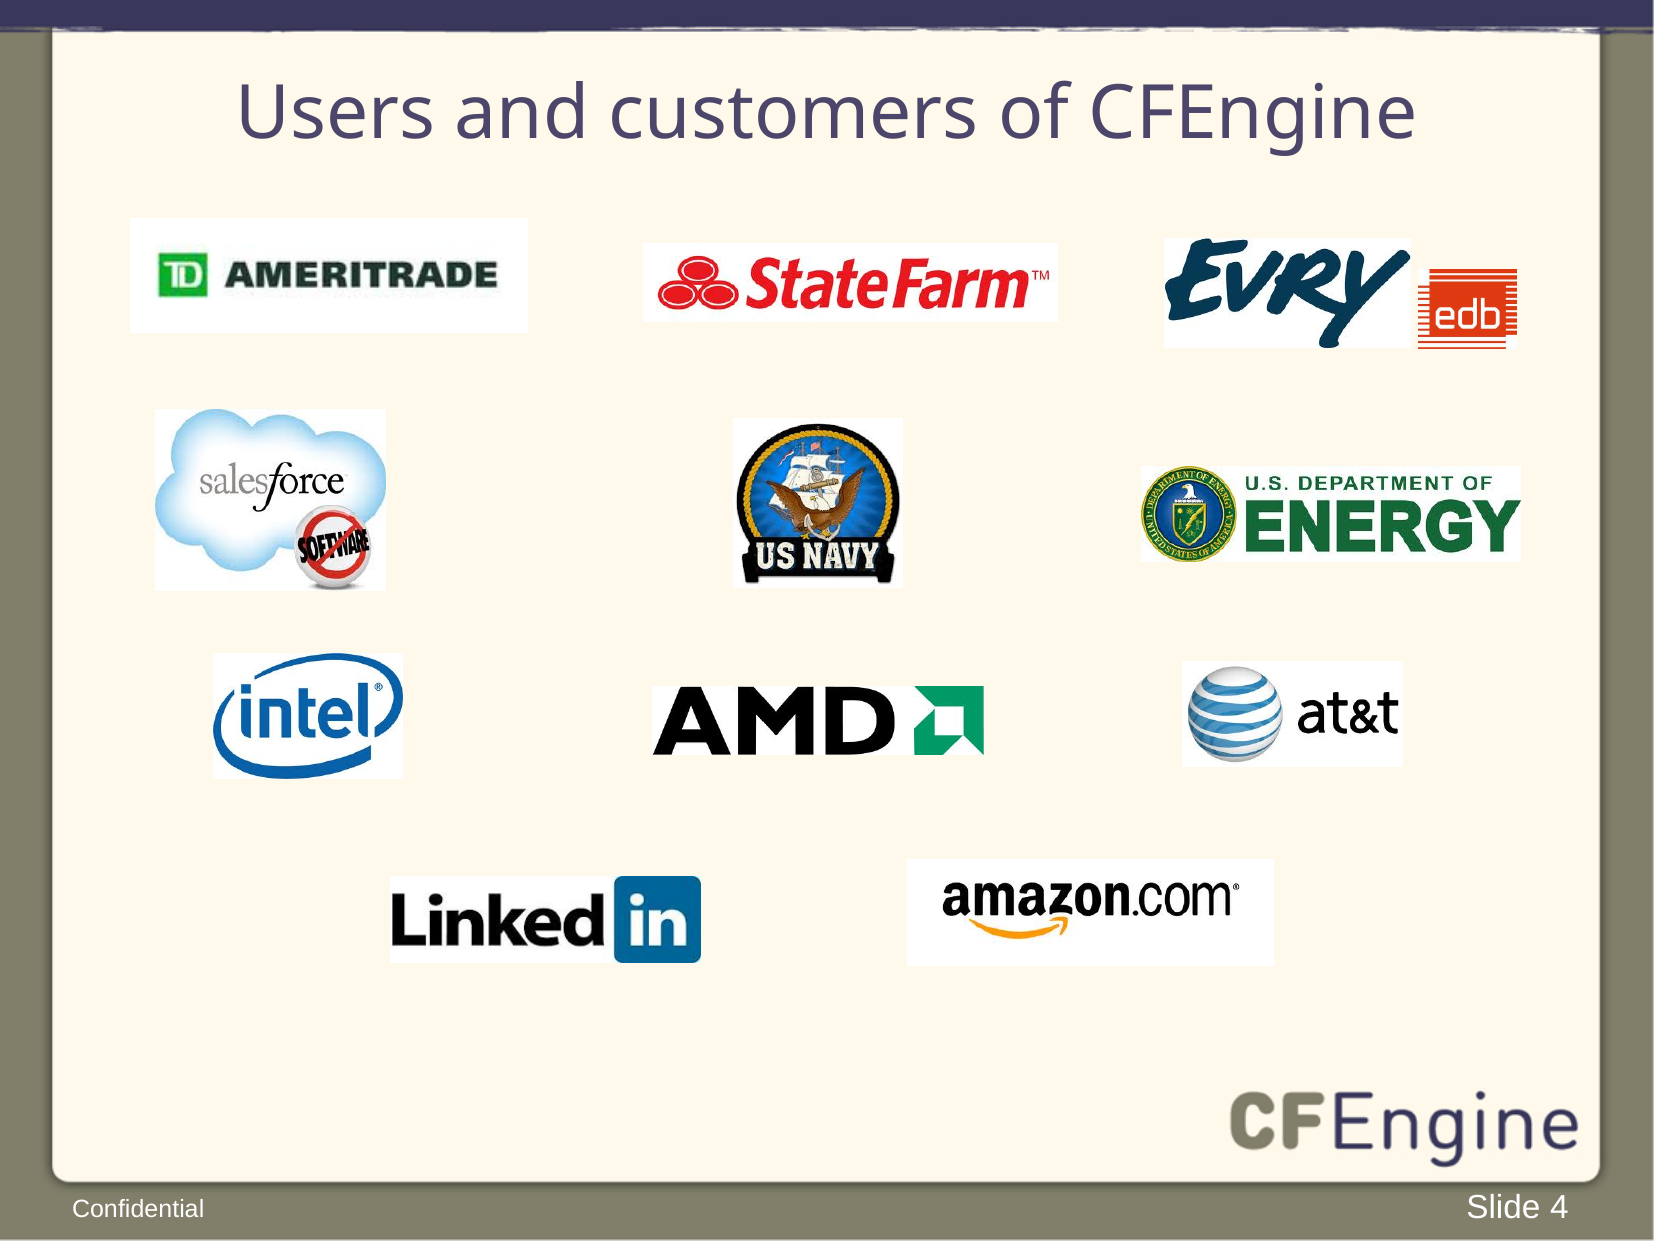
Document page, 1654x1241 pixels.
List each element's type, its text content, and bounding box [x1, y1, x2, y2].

text_box Users and customers of CFEngine [56, 10, 1598, 217]
picture [0, 0, 1654, 1241]
